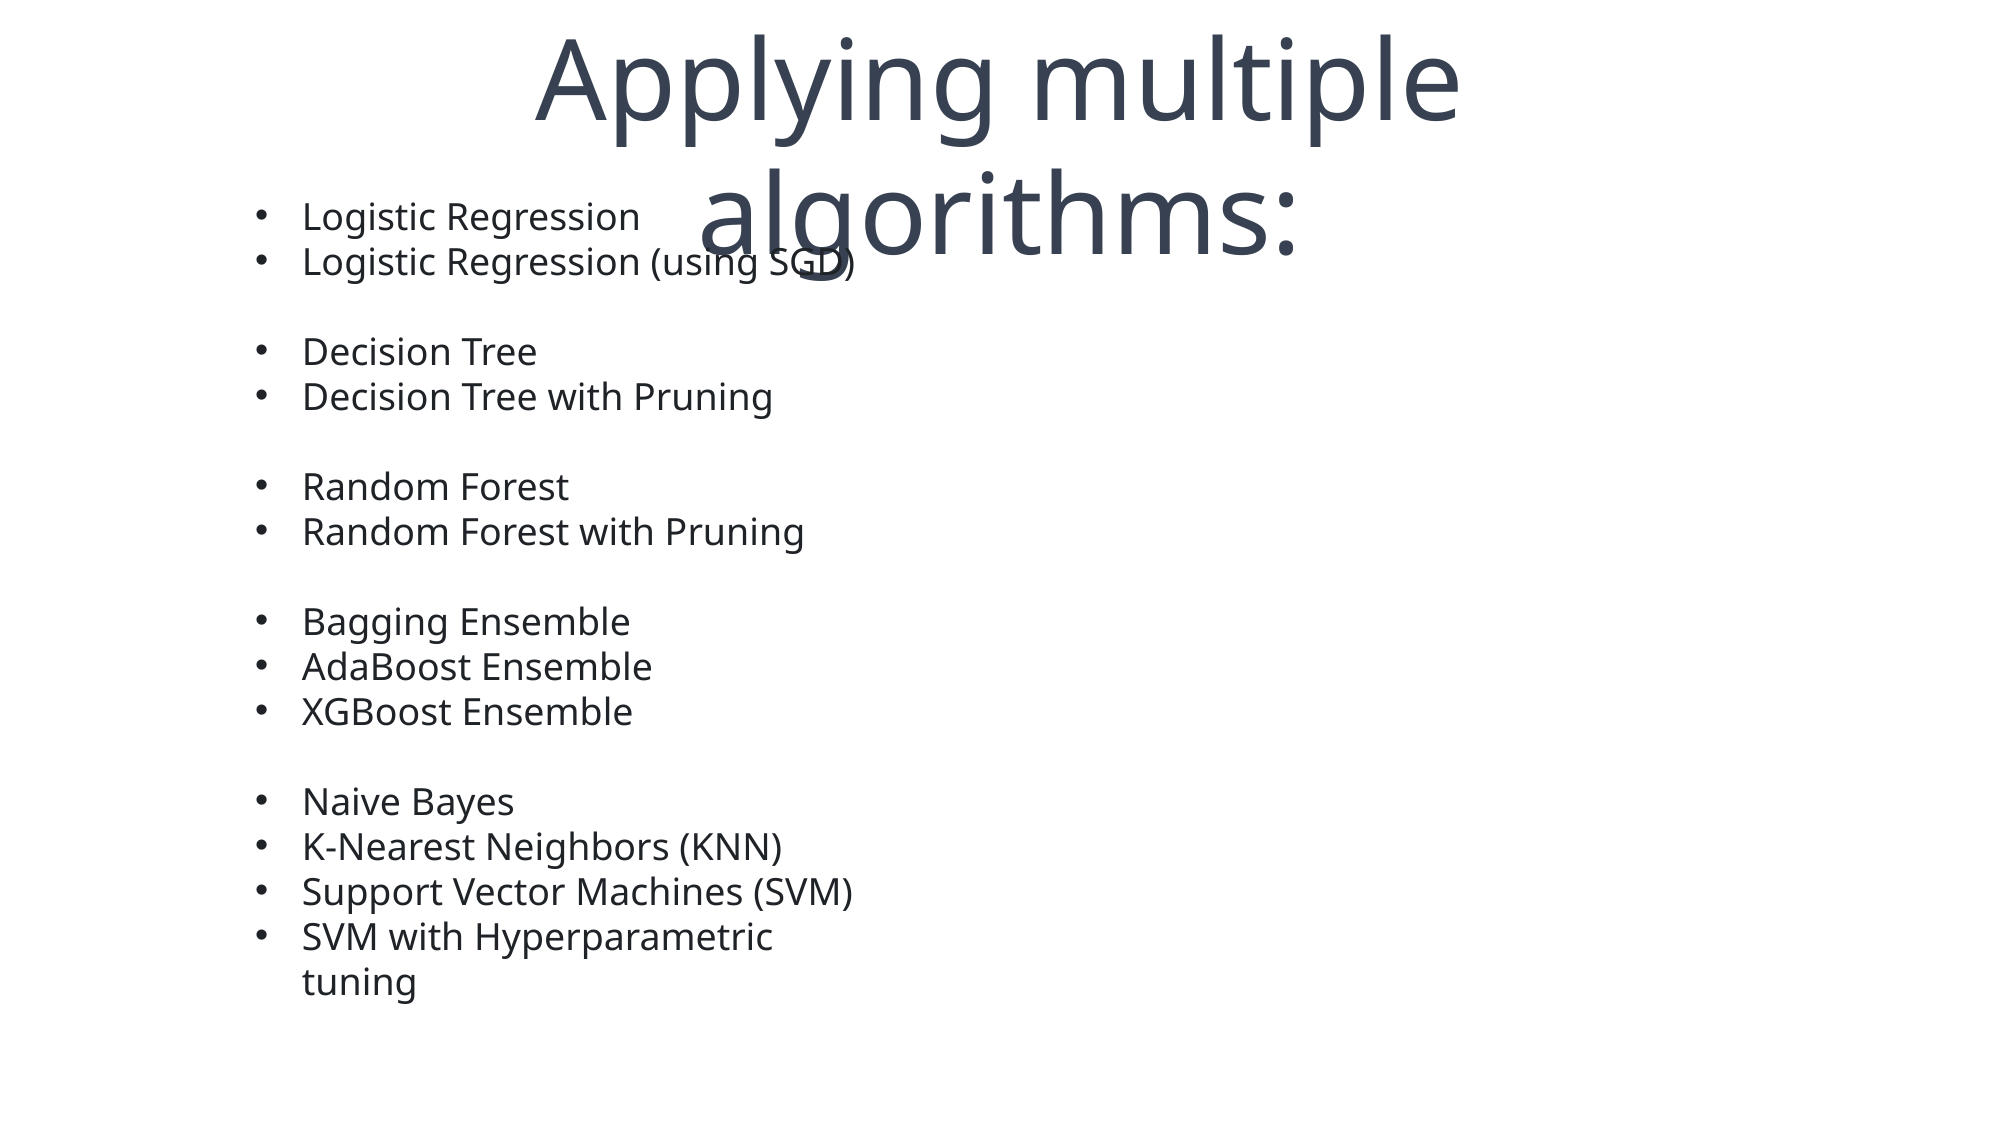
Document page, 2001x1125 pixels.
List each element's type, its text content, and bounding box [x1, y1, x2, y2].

text_box Applying multiple algorithms: [259, 0, 1741, 285]
text_box Logistic Regression Logistic Regression (using SGD) Decision Tree Decision Tree with Pruning Random Forest Random Forest with Pruning Bagging Ensemble AdaBoost Ensemble XGBoost Ensemble Naive Bayes K-Nearest Neighbors (KNN) Support Vector Machines (SVM) SVM with Hyperparametric tuning [240, 185, 880, 1010]
